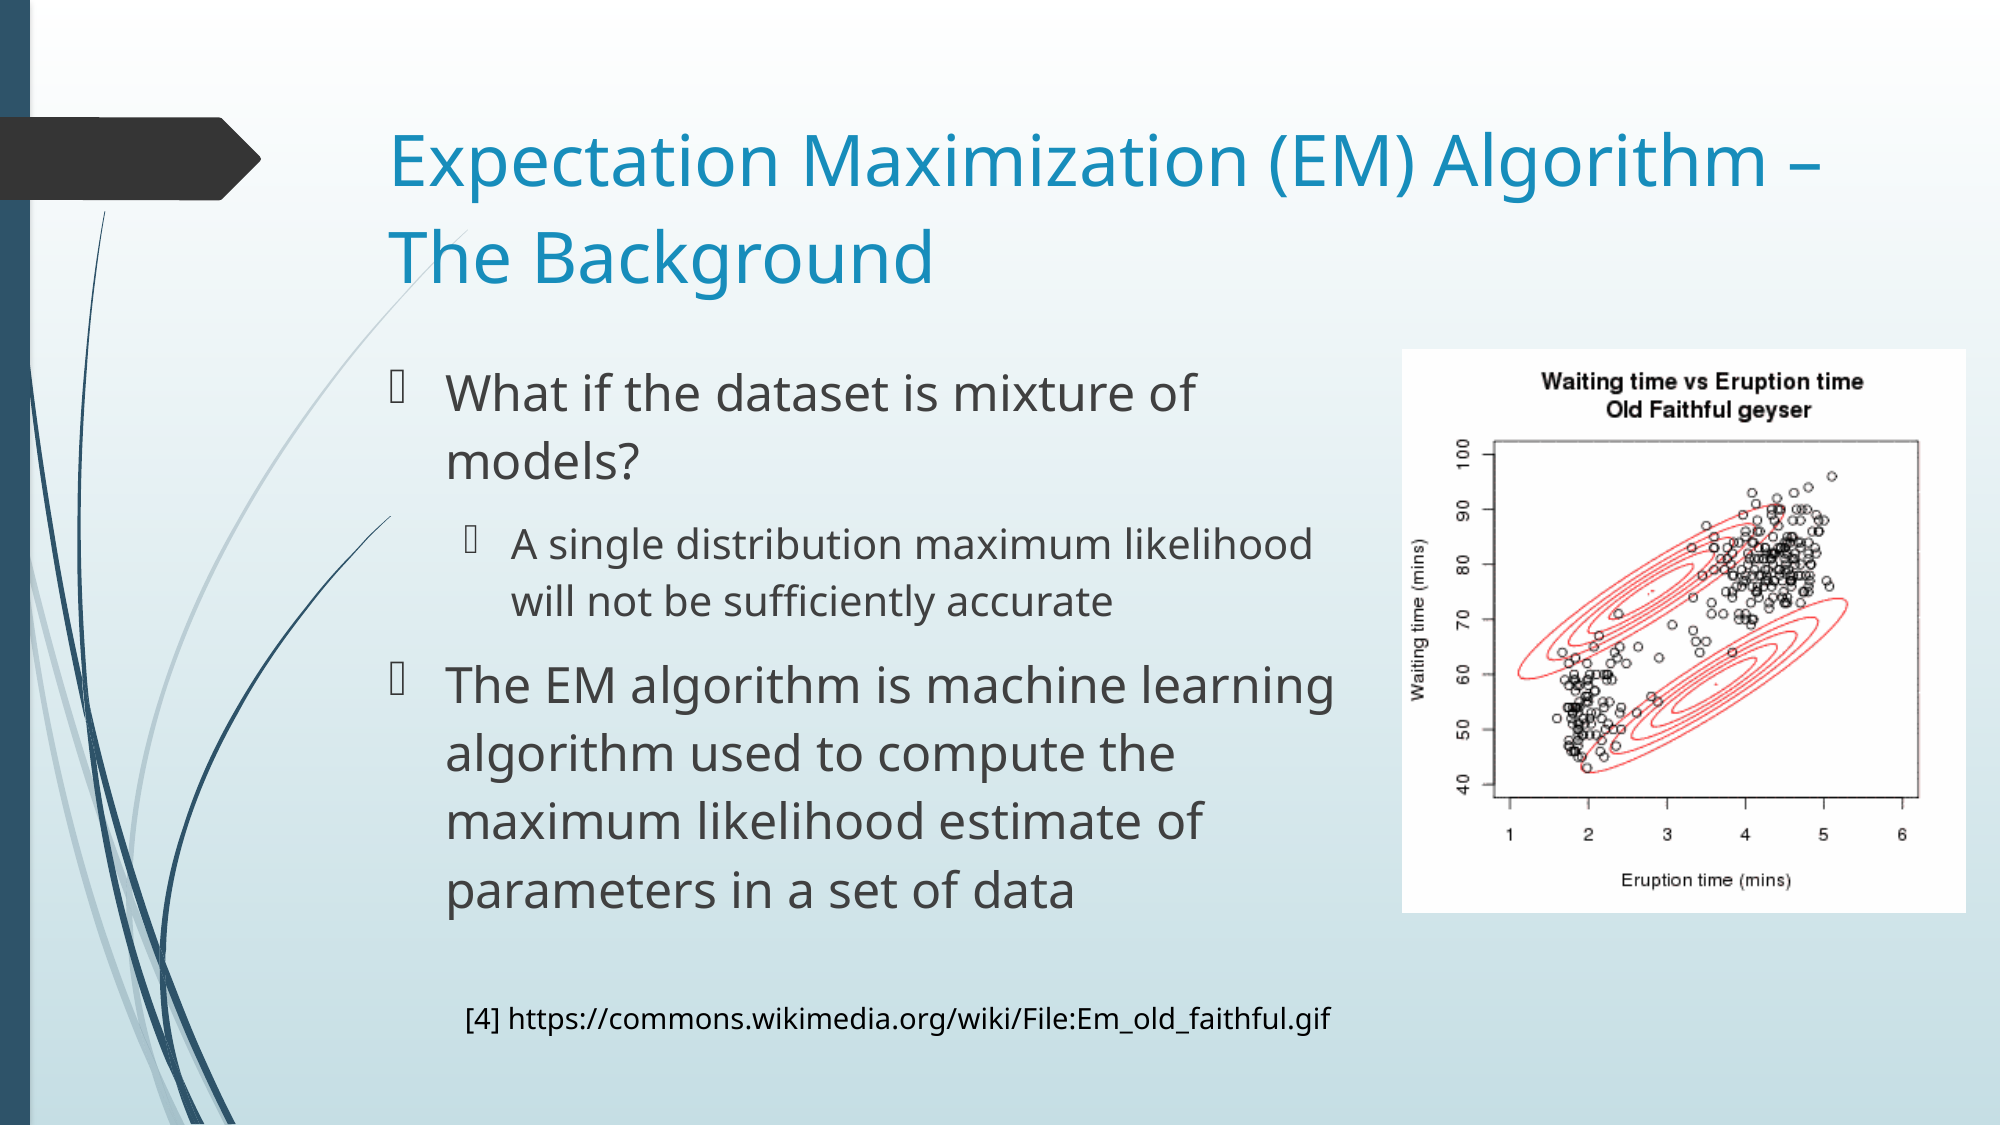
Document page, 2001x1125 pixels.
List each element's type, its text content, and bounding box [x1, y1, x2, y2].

list What if the dataset is mixture of models? A single distribution maximum likelihood will not be sufficiently accurate The EM algorithm is machine learning algorithm used to compute the maximum likelihood estimate of parameters in a set of data [373, 350, 1381, 1085]
title Expectation Maximization (EM) Algorithm – The Background [373, 102, 1888, 313]
text_box [4] https://commons.wikimedia.org/wiki/File:Em_old_faithful.gif [450, 993, 1783, 1044]
picture [1402, 349, 1966, 913]
